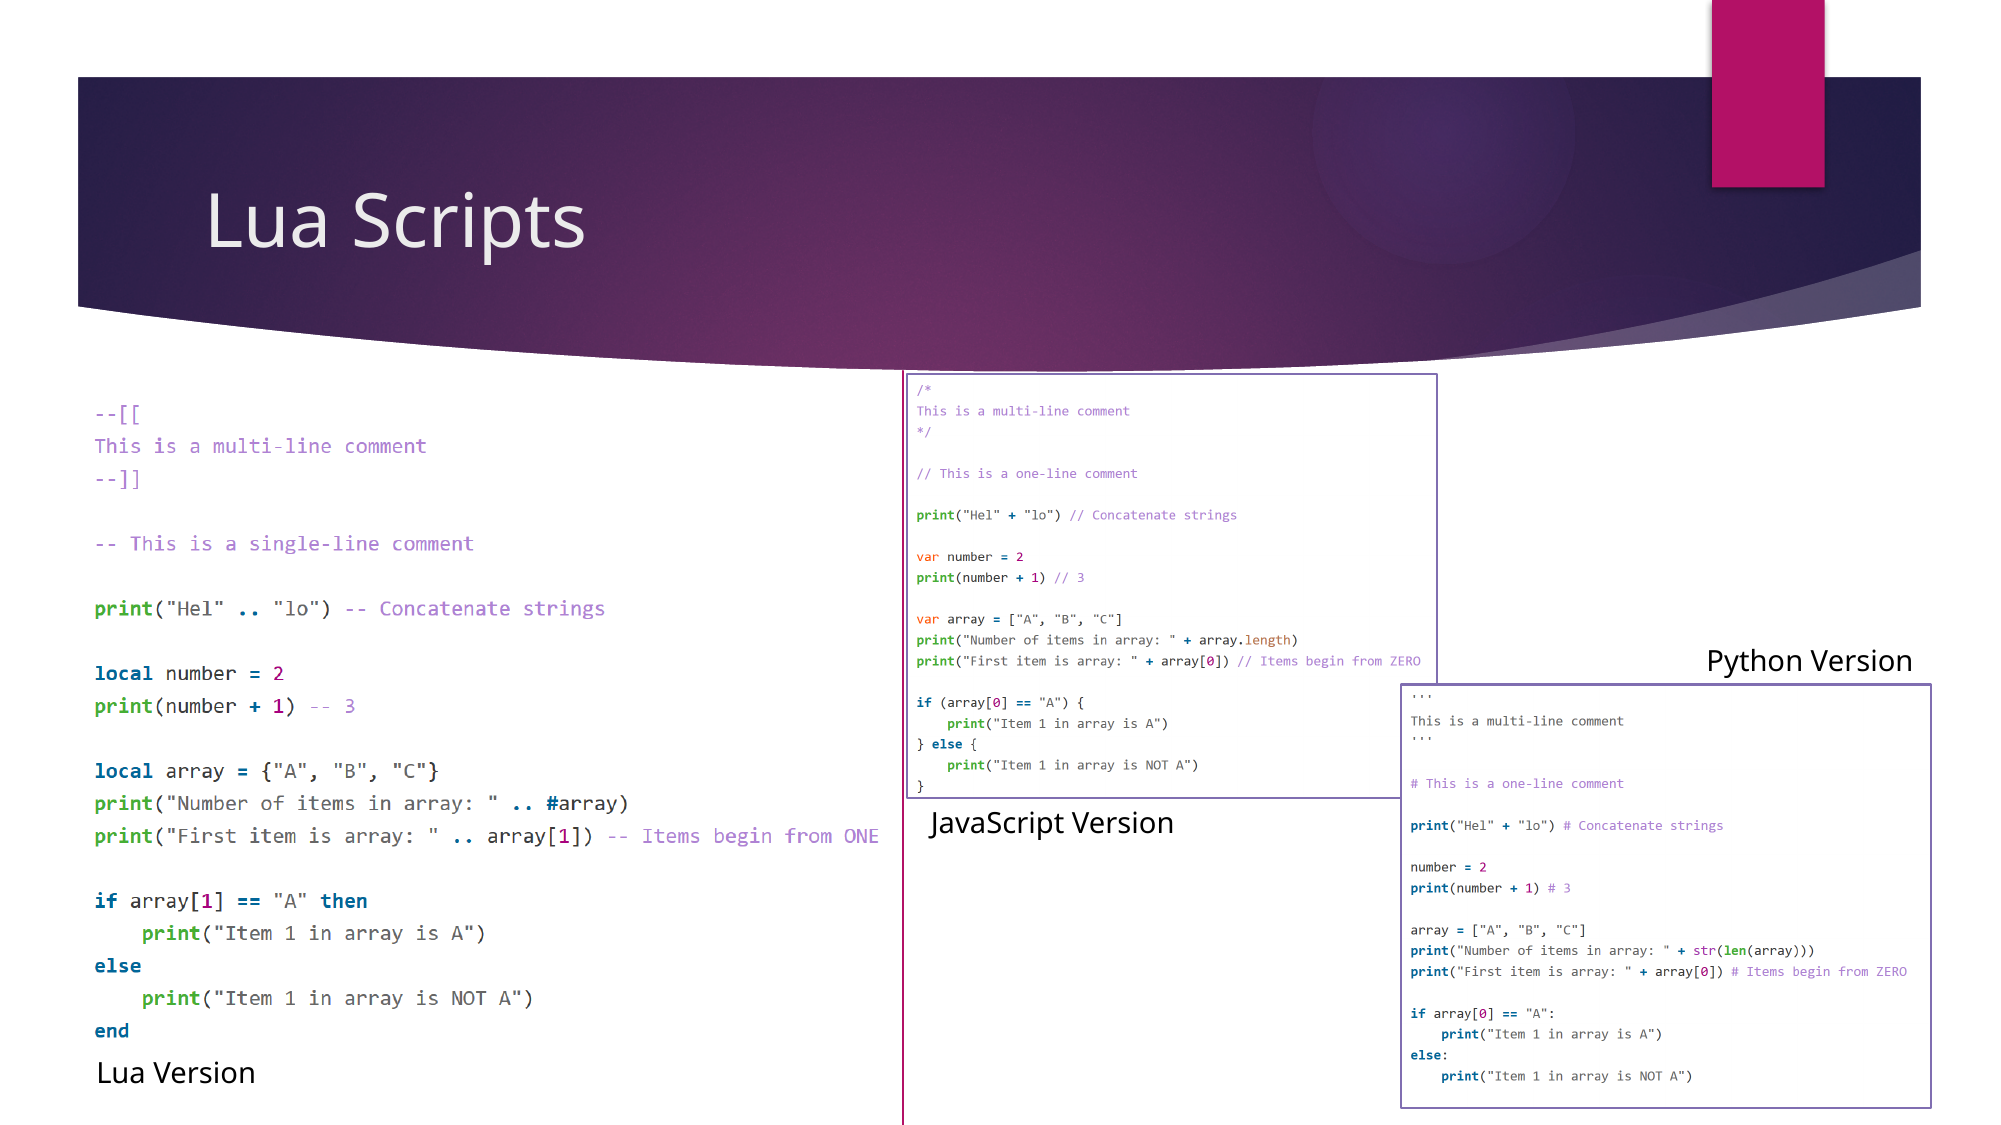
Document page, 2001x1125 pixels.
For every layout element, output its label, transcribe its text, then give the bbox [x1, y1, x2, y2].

text_box Lua Version [81, 1057, 272, 1098]
picture [79, 389, 902, 1048]
title Lua Scripts [189, 159, 1627, 276]
picture [907, 374, 1931, 1108]
text_box JavaScript Version [916, 805, 1190, 847]
text_box Python Version [1691, 635, 1929, 684]
